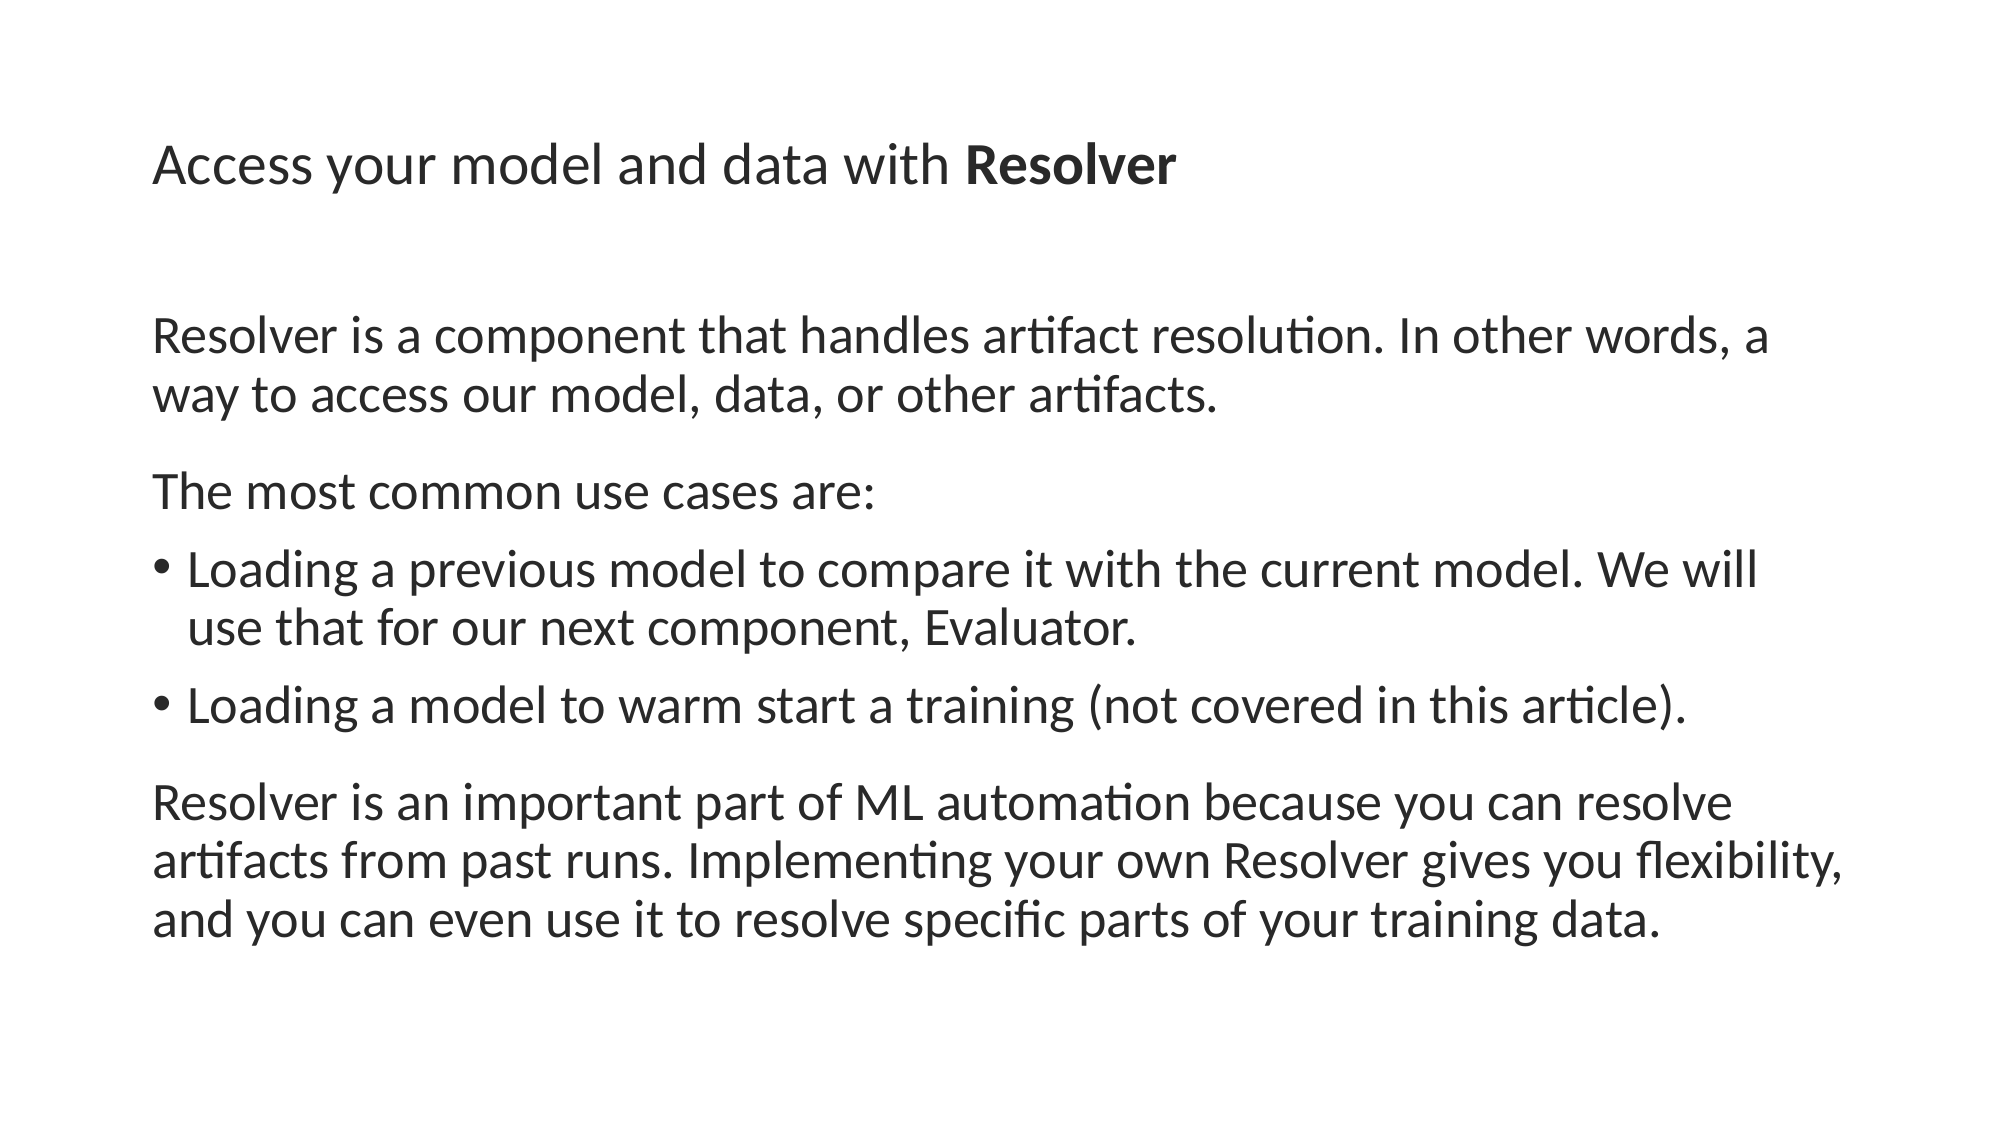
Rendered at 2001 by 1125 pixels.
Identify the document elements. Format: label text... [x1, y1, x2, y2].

list Resolver is a component that handles artifact resolution. In other words, a way to access our model, data, or other artifacts. The most common use cases are: Loading a previous model to compare it with the current model. We will use that for our next component, Evaluator. Loading a model to warm start a training (not covered in this article). Resolver is an important part of ML automation because you can resolve artifacts from past runs. Implementing your own Resolver gives you flexibility, and you can even use it to resolve specific parts of your training data. [137, 299, 1863, 1014]
title Access your model and data with Resolver [137, 59, 1863, 278]
